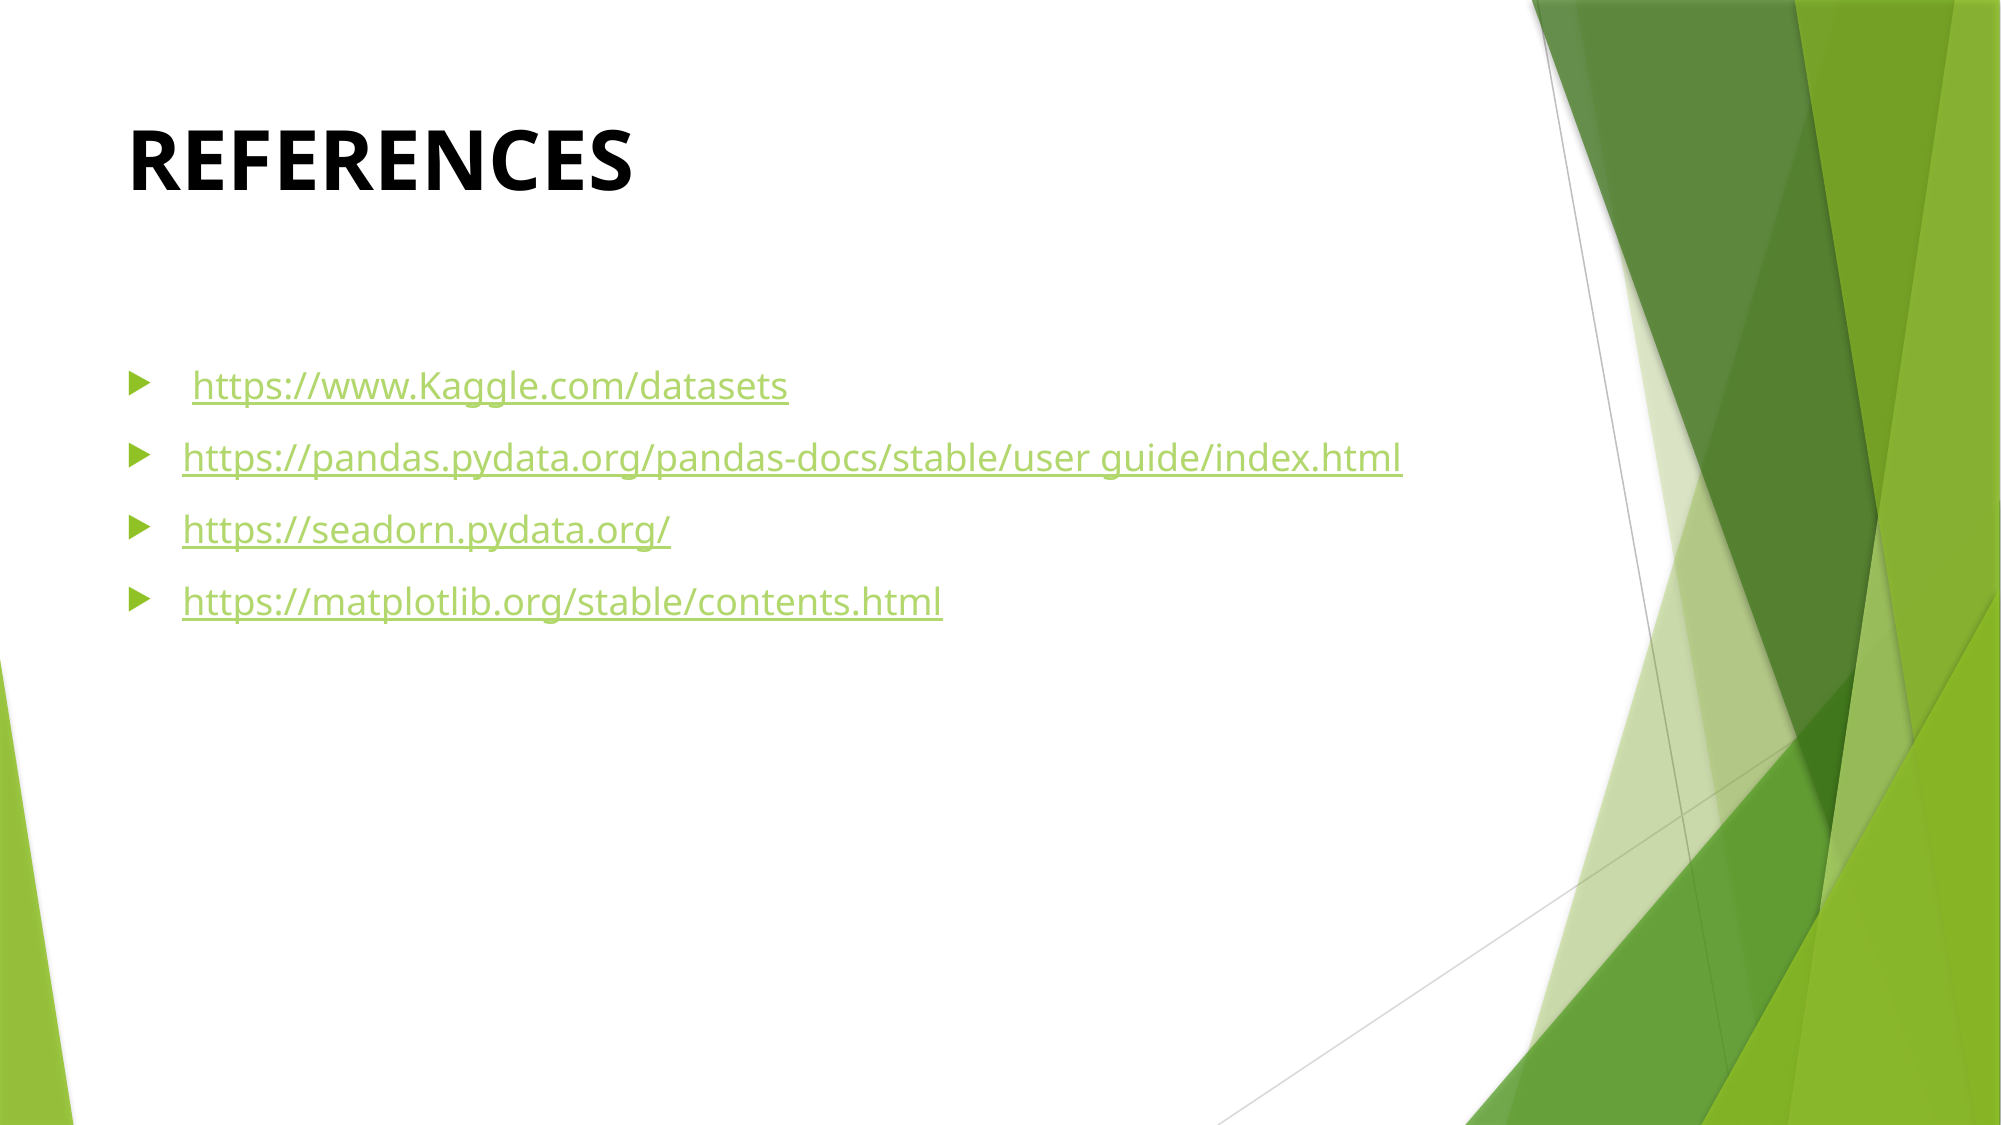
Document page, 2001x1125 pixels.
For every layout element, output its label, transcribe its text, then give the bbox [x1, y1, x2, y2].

list https://www.Kaggle.com/datasets https://pandas.pydata.org/pandas-docs/stable/user guide/index.html https://seadorn.pydata.org/ https://matplotlib.org/stable/contents.html [111, 354, 1522, 992]
title REFERENCES [111, 99, 1522, 317]
